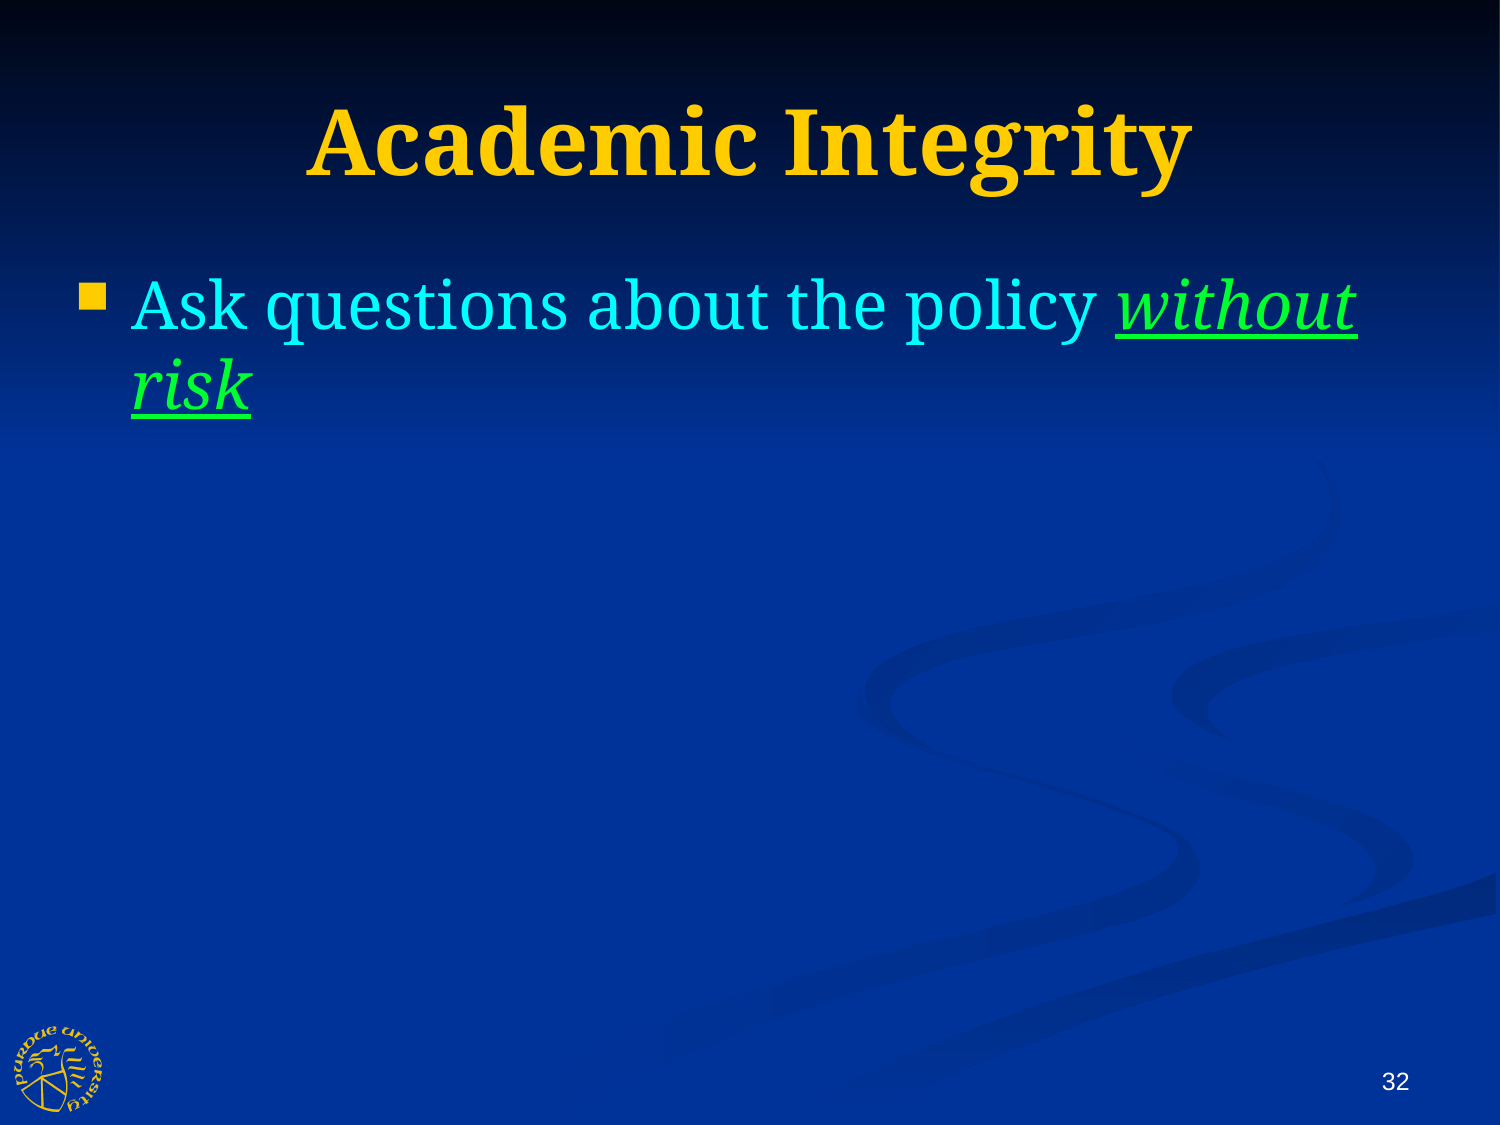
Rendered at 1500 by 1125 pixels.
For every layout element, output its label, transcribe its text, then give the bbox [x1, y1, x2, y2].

picture [14, 1026, 102, 1112]
title Academic Integrity [75, 44, 1425, 233]
slide_number 32 [1074, 1025, 1425, 1104]
list Ask questions about the policy without risk [75, 262, 1425, 901]
